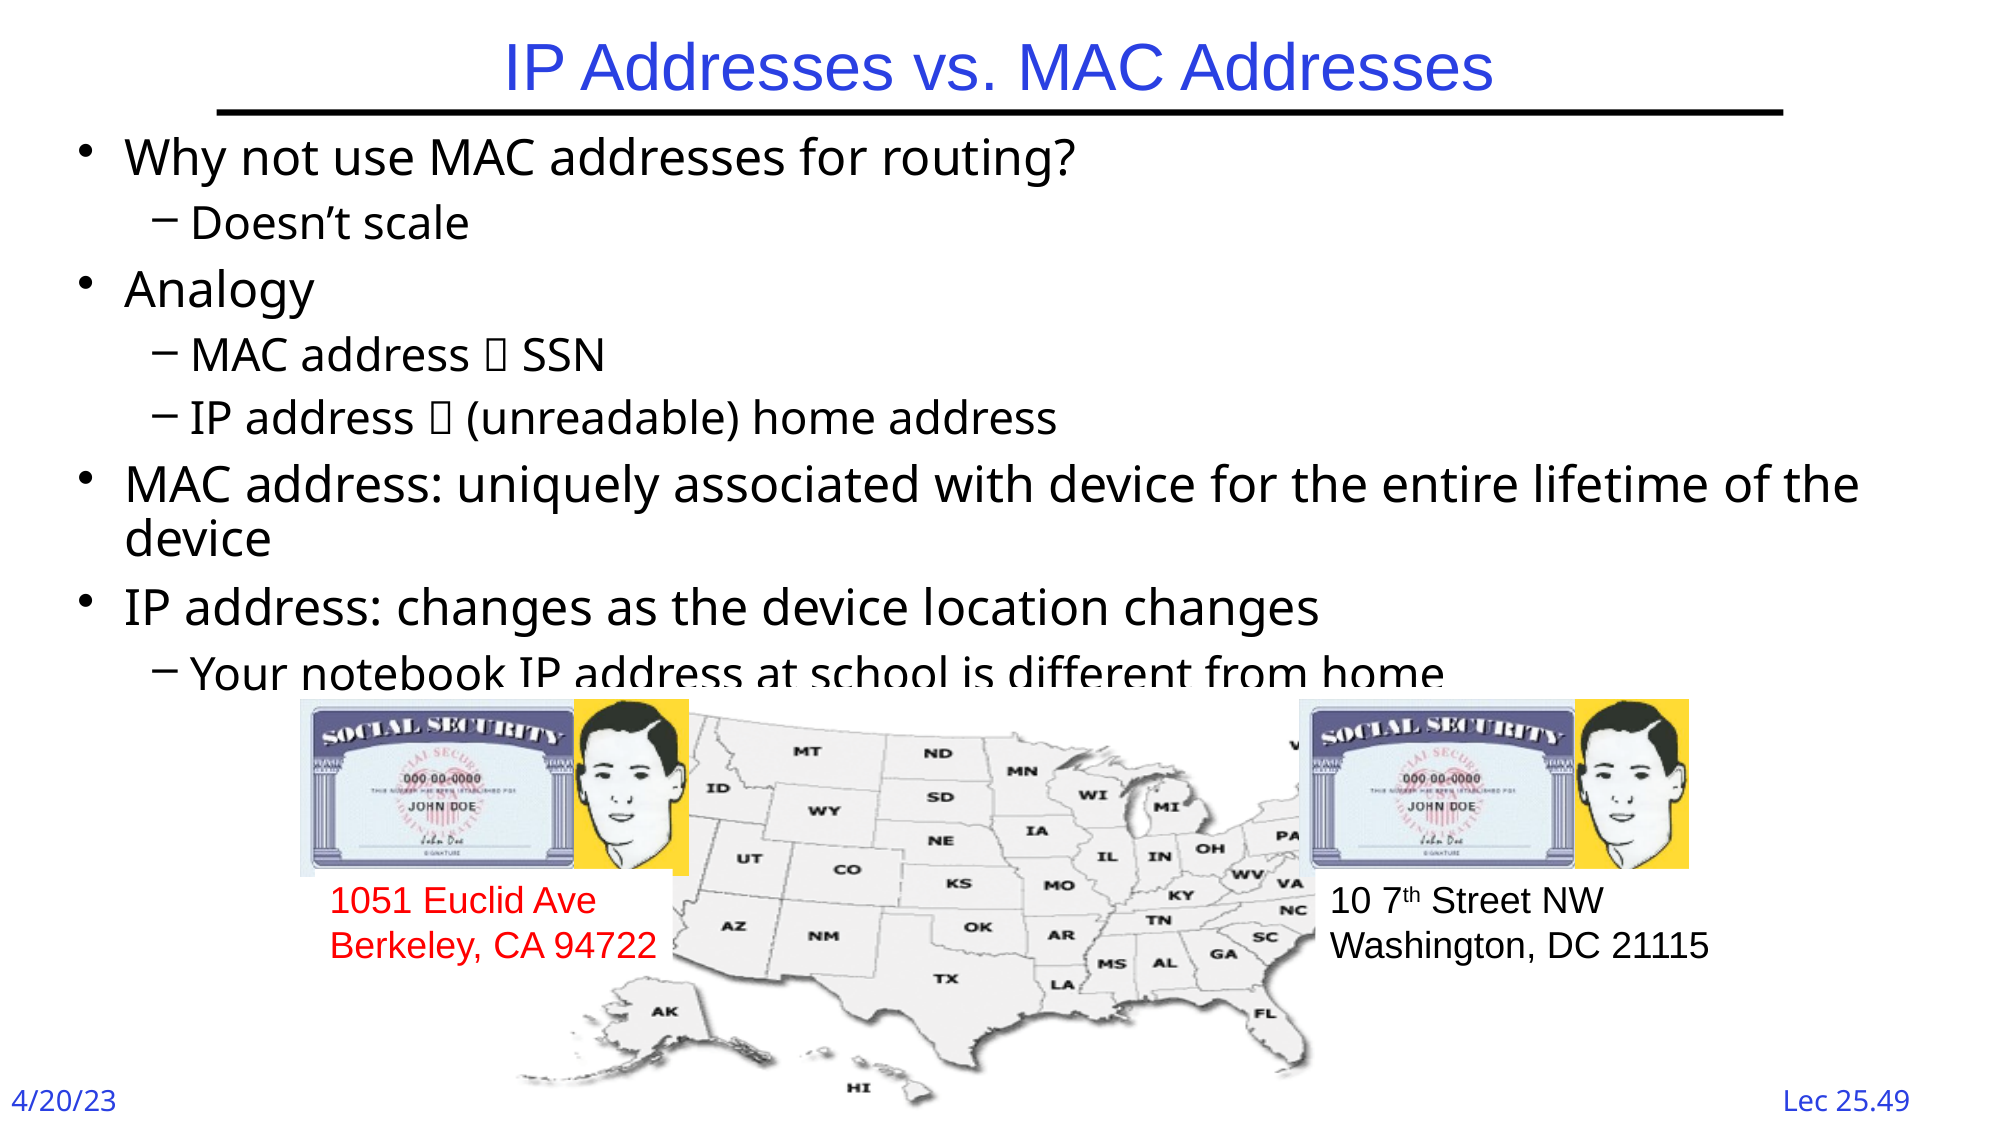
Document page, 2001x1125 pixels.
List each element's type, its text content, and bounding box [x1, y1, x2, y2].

picture [499, 687, 1490, 1125]
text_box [299, 699, 689, 976]
title IP Addresses vs. MAC Addresses [216, 24, 1784, 113]
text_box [1299, 699, 1729, 976]
list Why not use MAC addresses for routing? Doesn’t scale Analogy MAC address  SSN IP address  (unreadable) home address MAC address: uniquely associated with device for the entire lifetime of the device IP address: changes as the device location changes Your notebook IP address at school is different from home [62, 125, 1938, 788]
